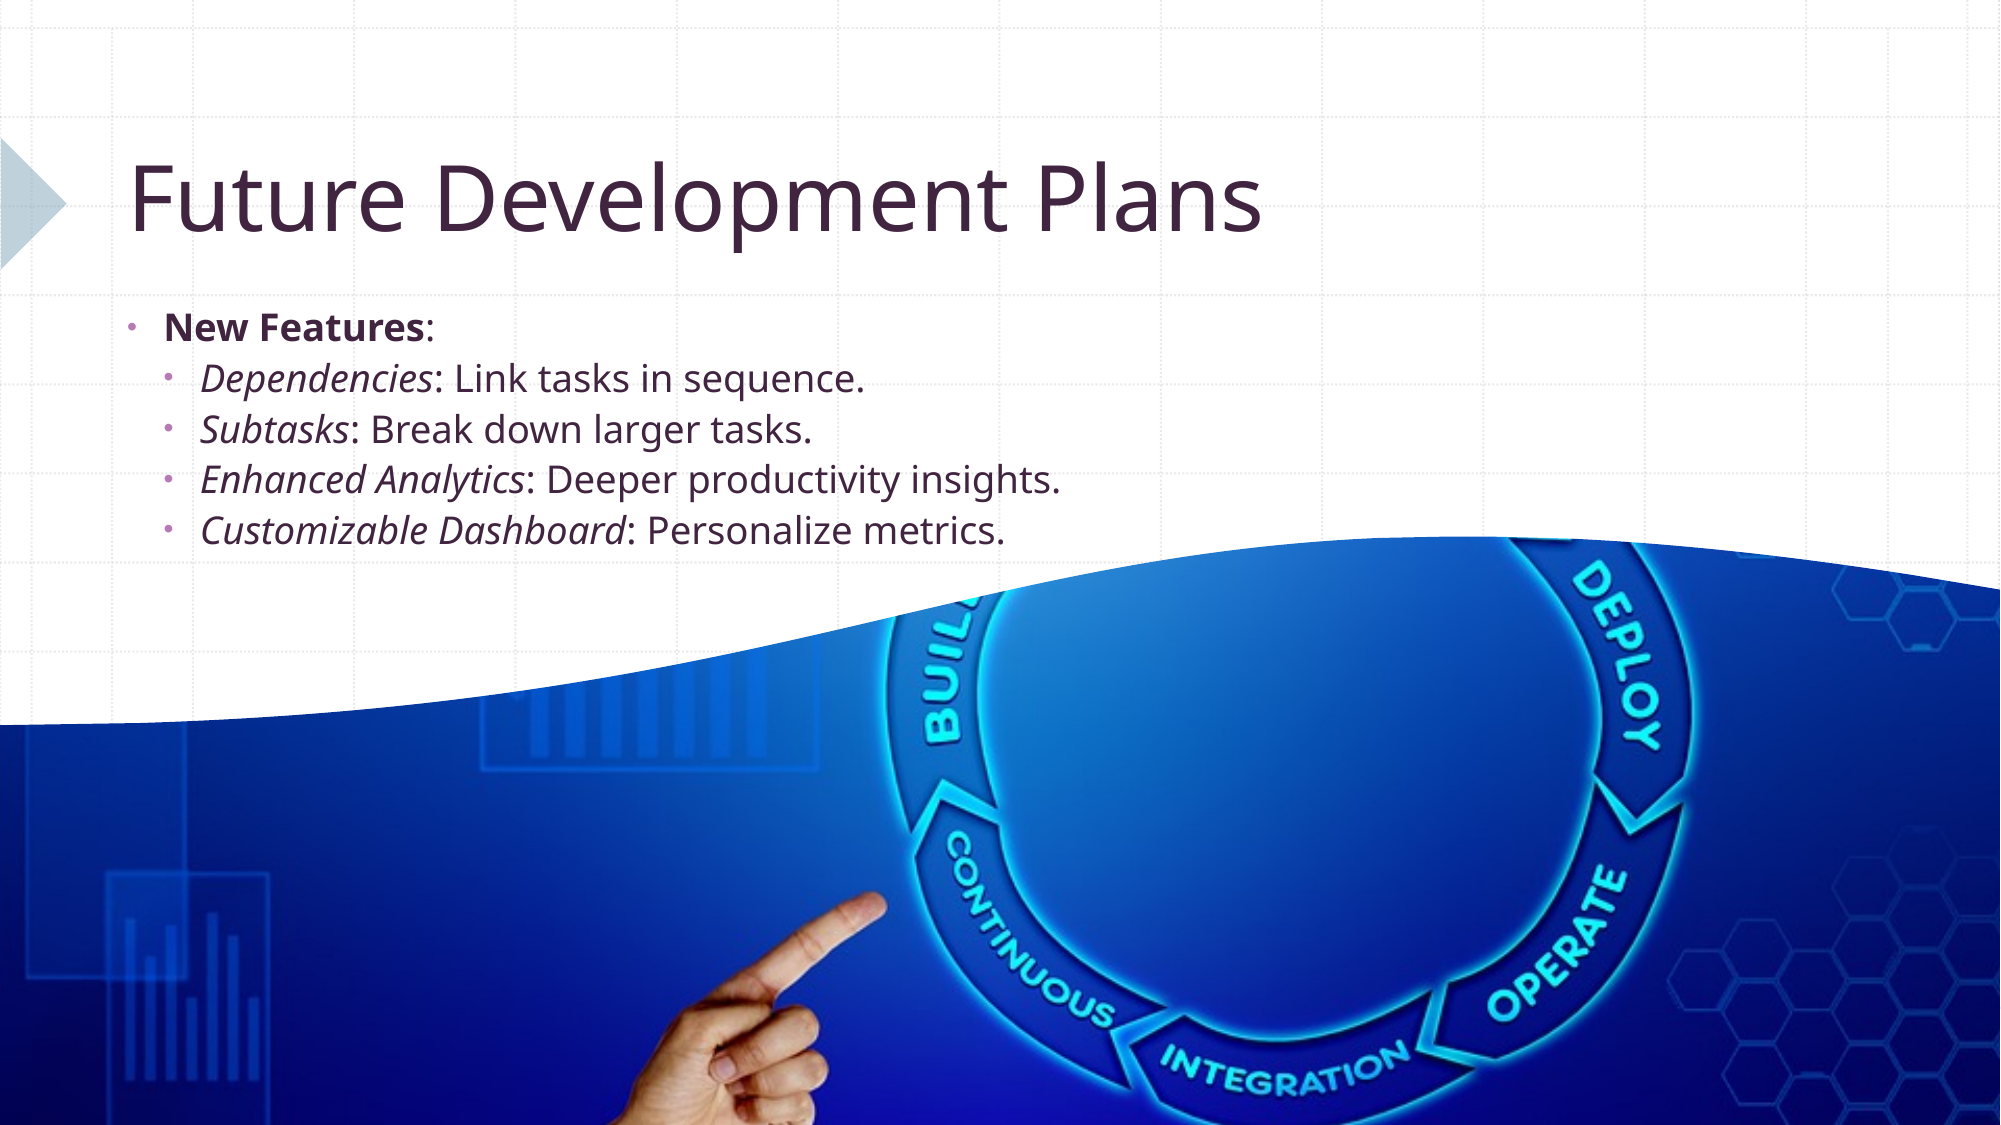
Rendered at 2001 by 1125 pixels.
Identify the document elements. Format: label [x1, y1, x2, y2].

text_box [0, 0, 2000, 536]
picture [0, 536, 2001, 1125]
